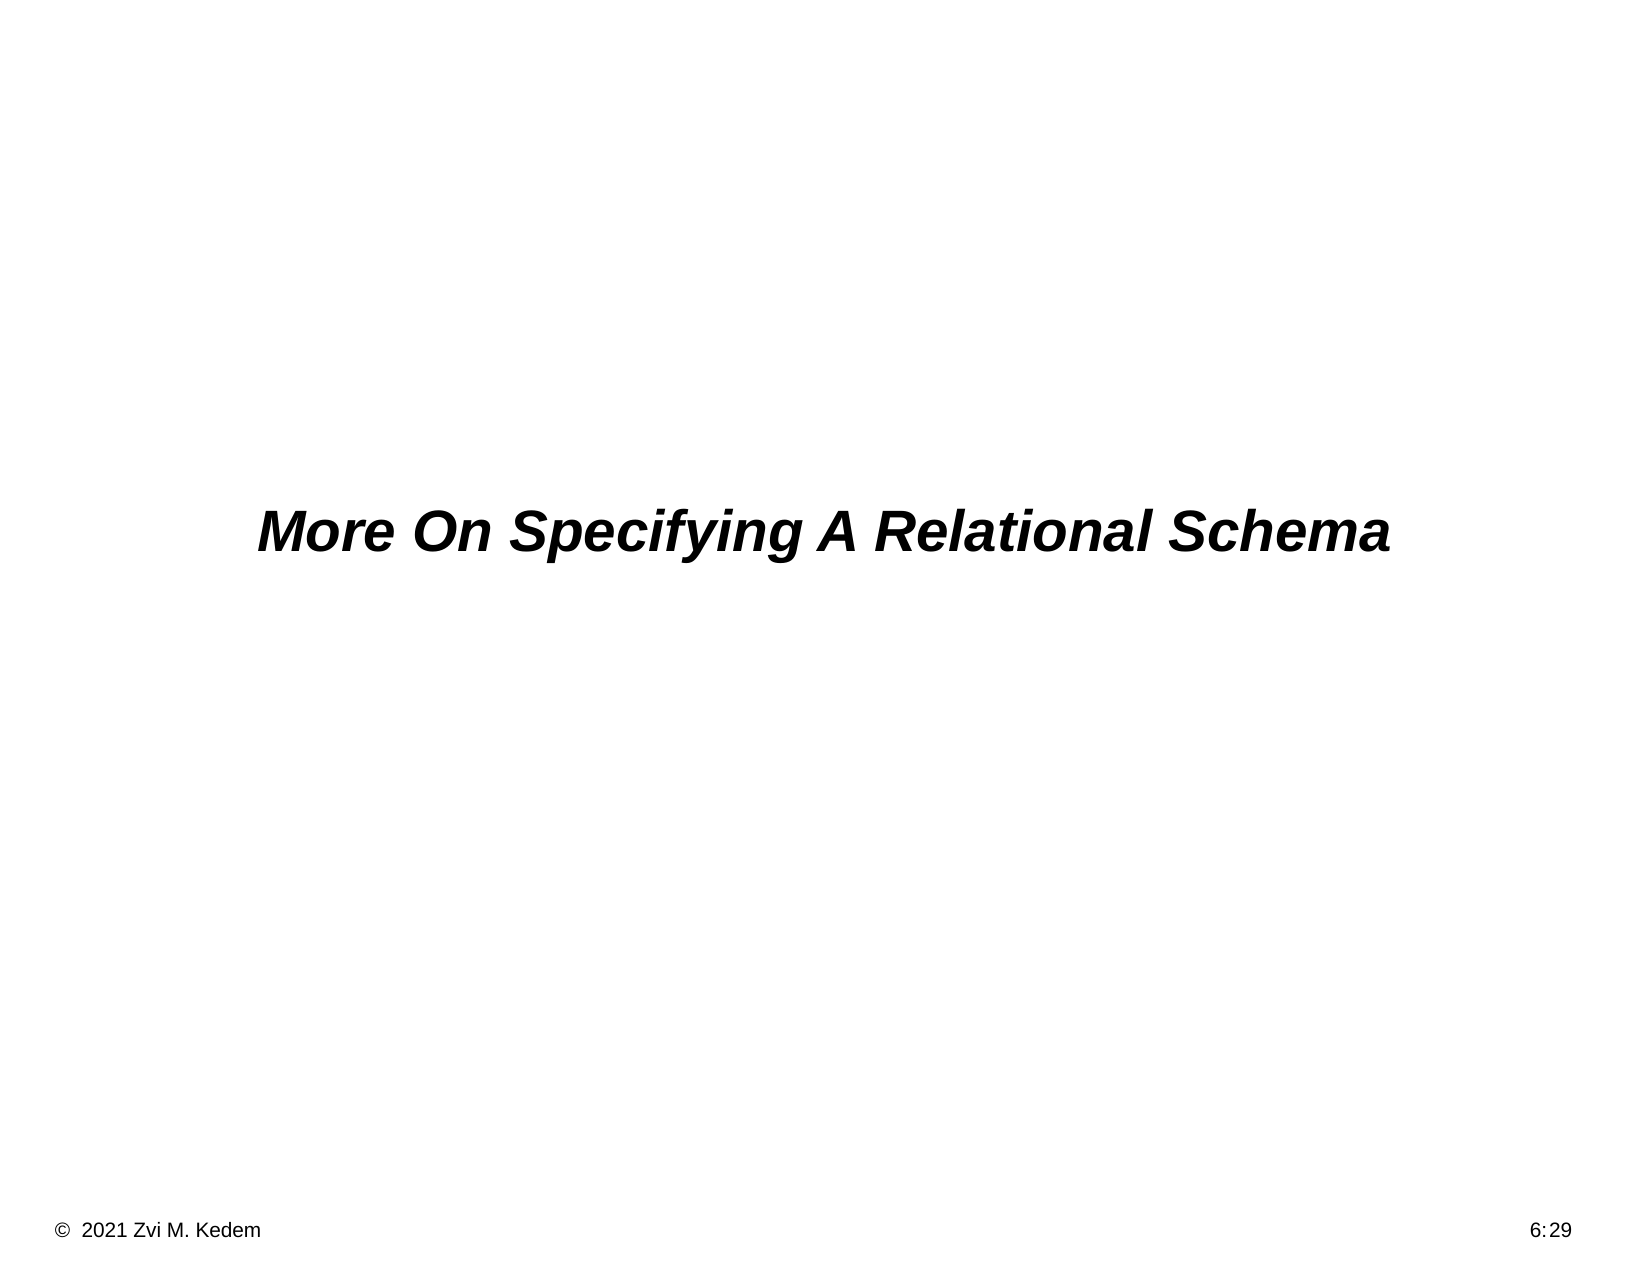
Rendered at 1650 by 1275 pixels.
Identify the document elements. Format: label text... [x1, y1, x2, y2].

title More On Specifying A Relational Schema [123, 395, 1527, 670]
